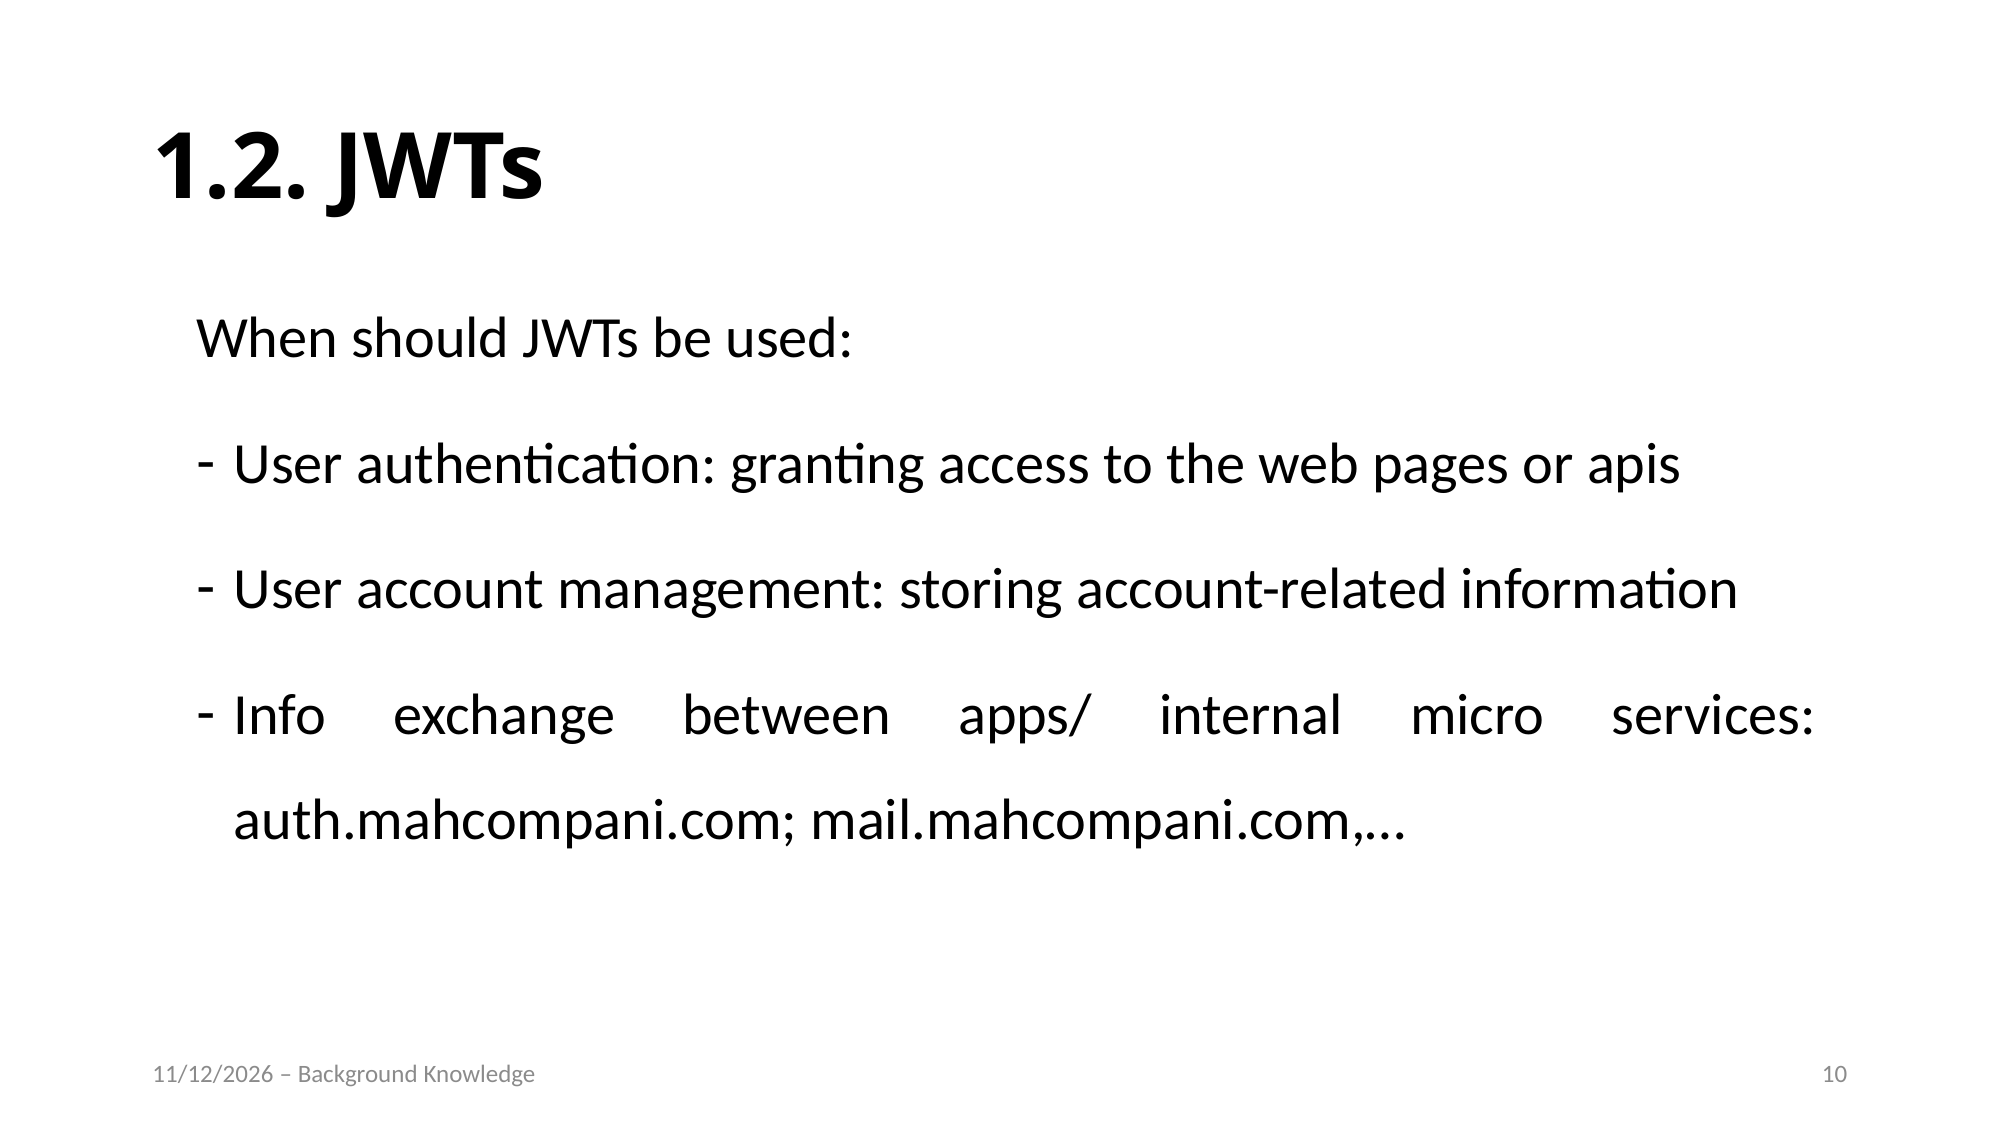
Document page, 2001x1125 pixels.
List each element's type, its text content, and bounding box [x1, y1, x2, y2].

slide_number 10 [1412, 1042, 1863, 1103]
title 1.2. JWTs [137, 59, 1863, 278]
list When should JWTs be used: User authentication: granting access to the web pages or apis User account management: storing account-related information Info exchange between apps/ internal micro services: auth.mahcompani.com; mail.mahcompani.com,… [181, 257, 1832, 876]
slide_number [137, 1042, 588, 1103]
